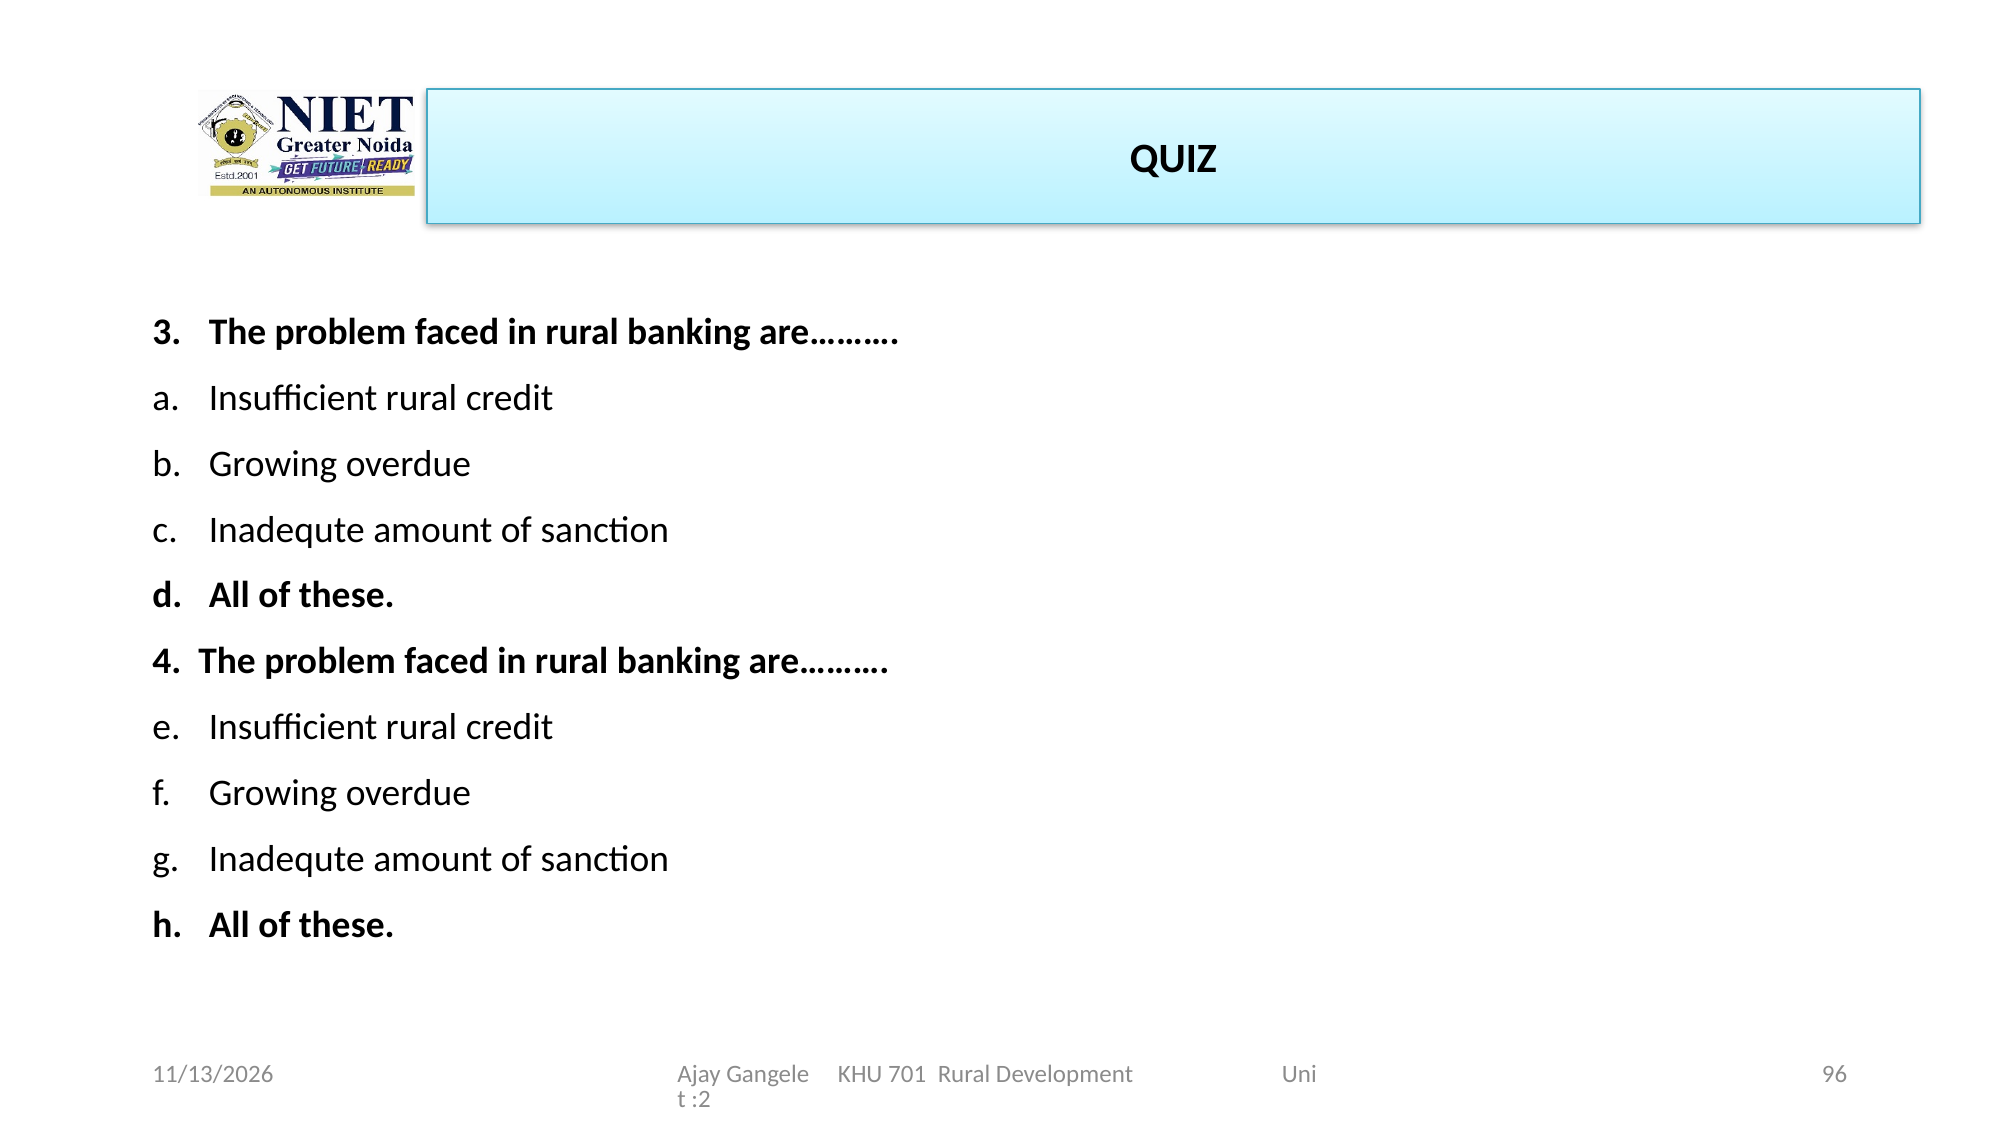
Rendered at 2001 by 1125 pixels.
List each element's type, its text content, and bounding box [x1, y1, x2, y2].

text_box QUIZ [426, 89, 1921, 224]
list The problem faced in rural banking are………. Insufficient rural credit Growing overdue Inadequte amount of sanction All of these. 4. The problem faced in rural banking are………. Insufficient rural credit Growing overdue Inadequte amount of sanction All of these. [137, 299, 1863, 1014]
picture [198, 74, 415, 225]
slide_number 96 [1412, 1042, 1863, 1103]
footer Ajay Gangele KHU 701 Rural Development Unit :2 [662, 1042, 1338, 1103]
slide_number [137, 1042, 588, 1103]
